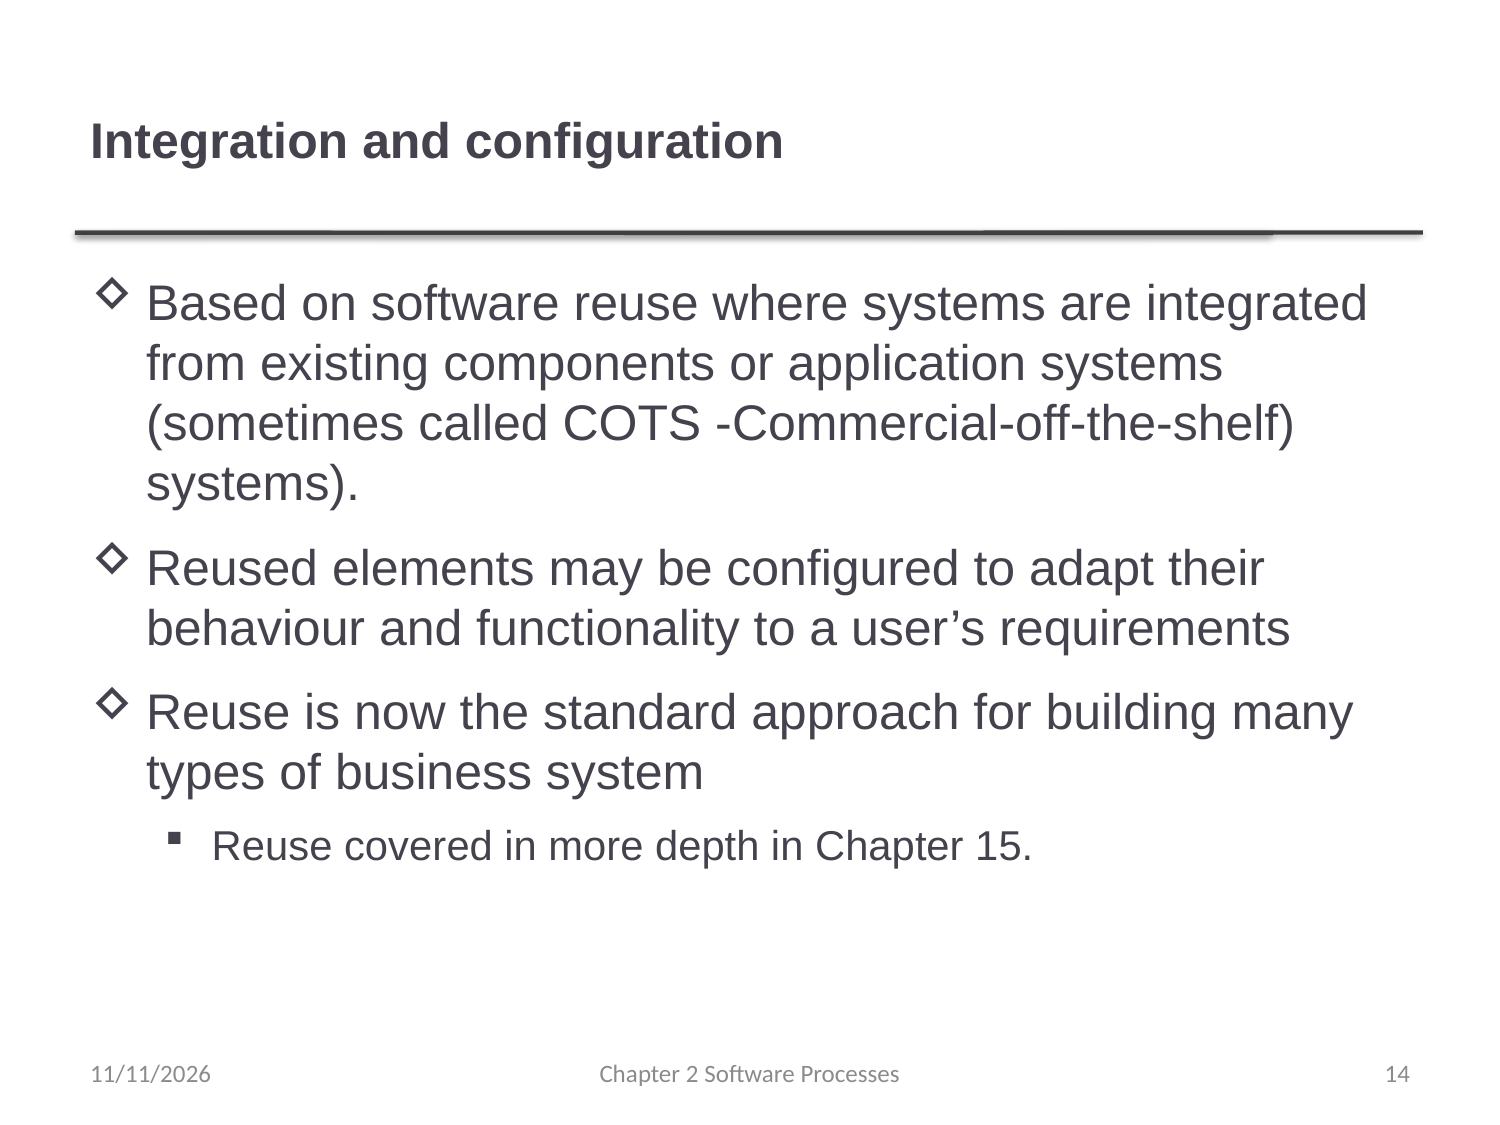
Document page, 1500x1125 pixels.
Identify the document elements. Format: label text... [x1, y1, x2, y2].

list Based on software reuse where systems are integrated from existing components or application systems (sometimes called COTS -Commercial-off-the-shelf) systems). Reused elements may be configured to adapt their behaviour and functionality to a user’s requirements Reuse is now the standard approach for building many types of business system Reuse covered in more depth in Chapter 15. [75, 262, 1425, 1005]
slide_number 14 [1074, 1042, 1425, 1103]
footer Chapter 2 Software Processes [512, 1042, 988, 1103]
title Integration and configuration [74, 44, 1272, 233]
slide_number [75, 1042, 425, 1103]
